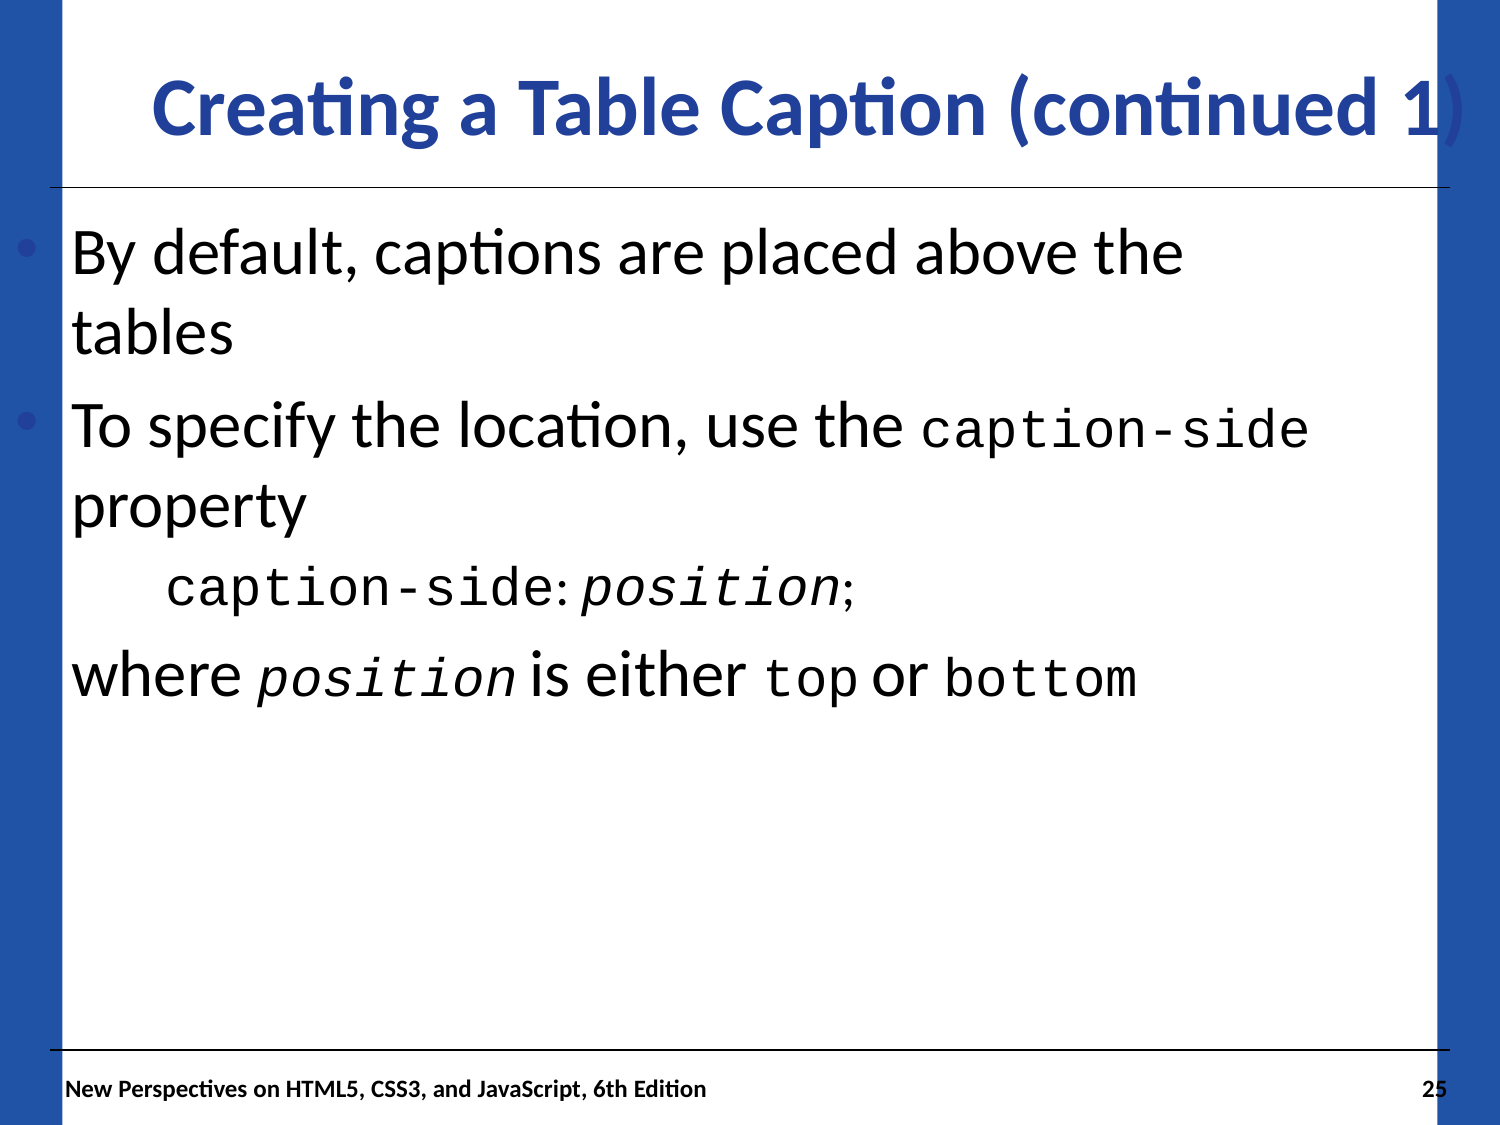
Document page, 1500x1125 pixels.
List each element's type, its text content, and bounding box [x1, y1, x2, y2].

footer New Perspectives on HTML5, CSS3, and JavaScript, 6th Edition [50, 1050, 1400, 1125]
slide_number 25 [1400, 1050, 1463, 1125]
list By default, captions are placed above the tables To specify the location, use the caption-side property caption-side: position; where position is either top or bottom [0, 199, 1351, 1030]
title Creating a Table Caption (continued 1) [137, 24, 1500, 181]
